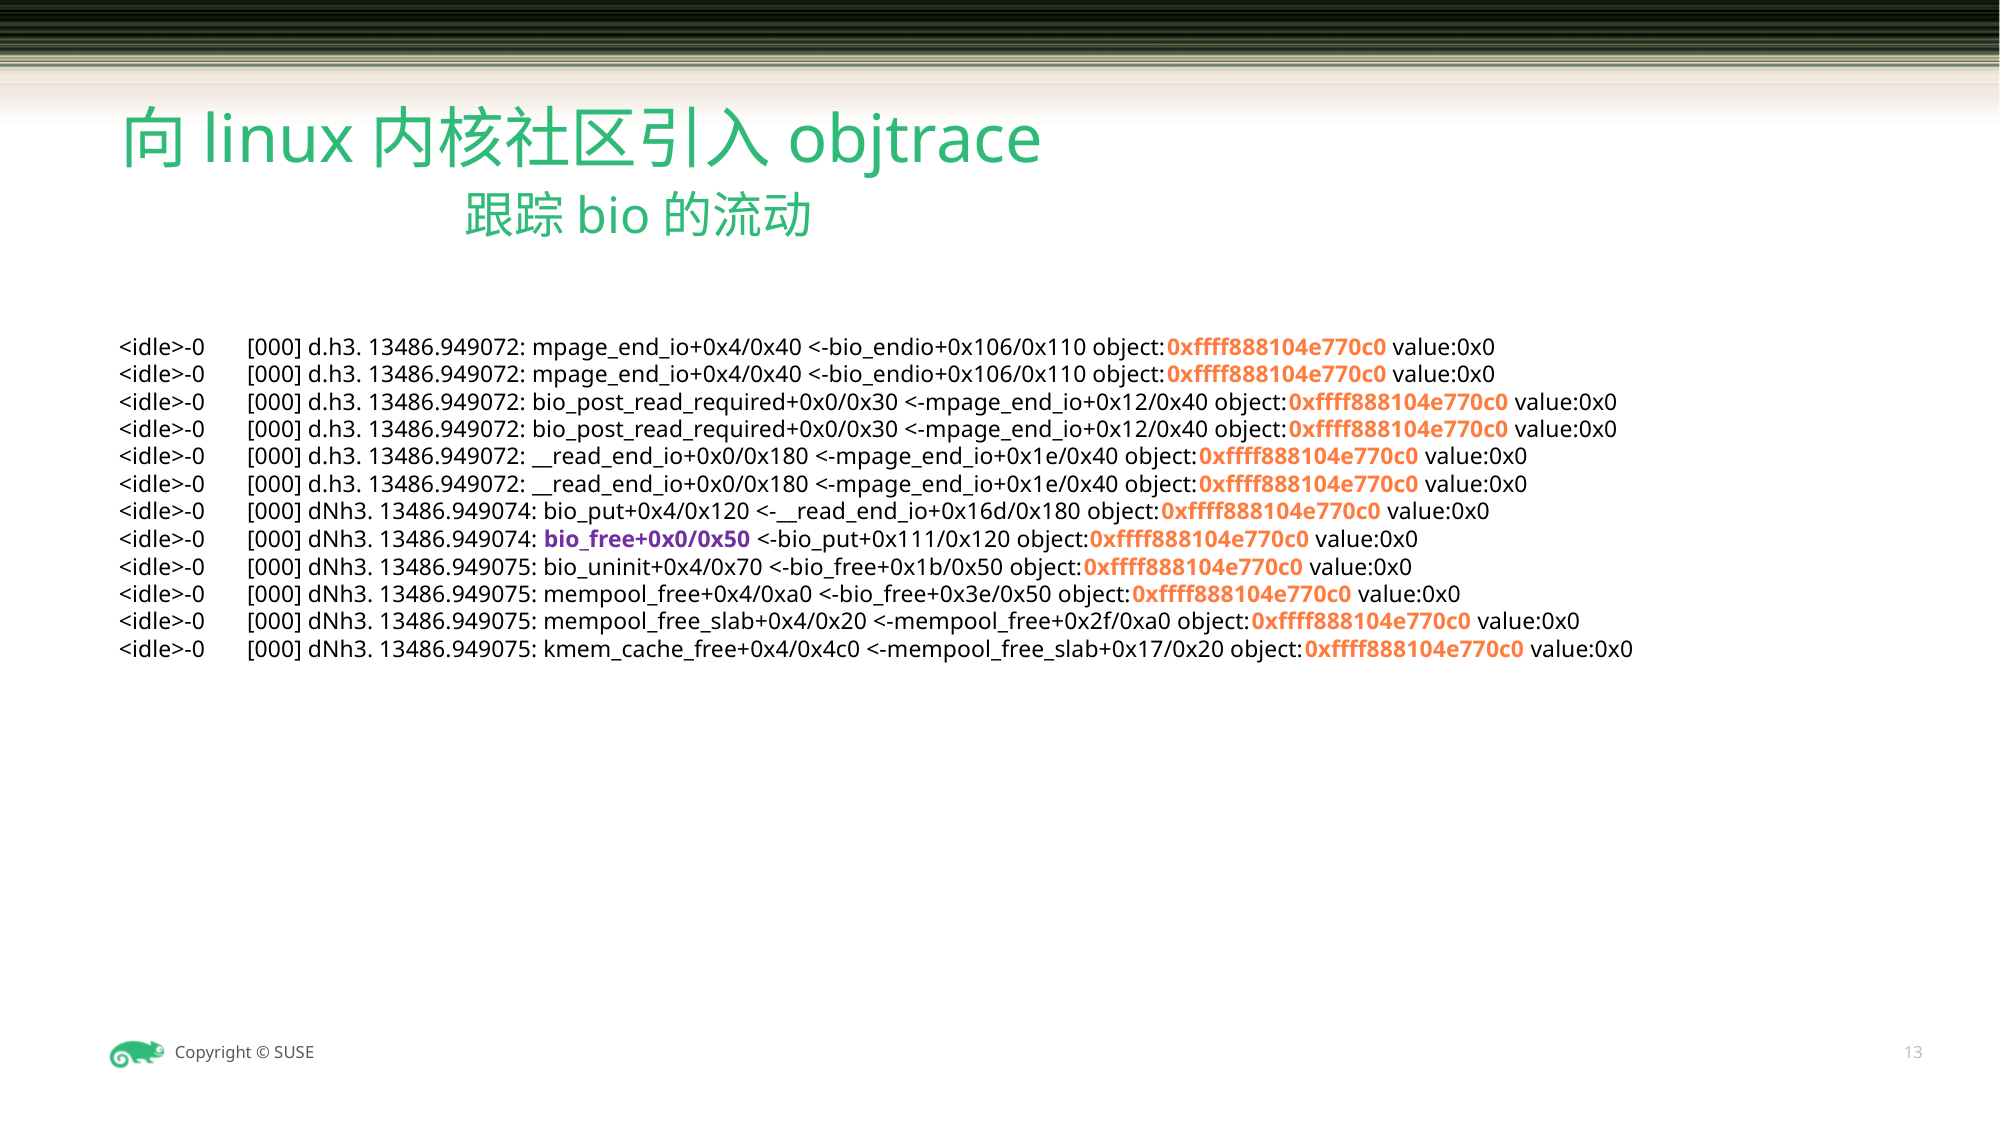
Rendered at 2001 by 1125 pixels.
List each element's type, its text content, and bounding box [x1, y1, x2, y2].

text_box <idle>-0 [000] d.h3. 13486.949072: mpage_end_io+0x4/0x40 <-bio_endio+0x106/0x110 object:0xffff888104e770c0 value:0x0 <idle>-0 [000] d.h3. 13486.949072: mpage_end_io+0x4/0x40 <-bio_endio+0x106/0x110 object:0xffff888104e770c0 value:0x0 <idle>-0 [000] d.h3. 13486.949072: bio_post_read_required+0x0/0x30 <-mpage_end_io+0x12/0x40 object:0xffff888104e770c0 value:0x0 <idle>-0 [000] d.h3. 13486.949072: bio_post_read_required+0x0/0x30 <-mpage_end_io+0x12/0x40 object:0xffff888104e770c0 value:0x0 <idle>-0 [000] d.h3. 13486.949072: __read_end_io+0x0/0x180 <-mpage_end_io+0x1e/0x40 object:0xffff888104e770c0 value:0x0 <idle>-0 [000] d.h3. 13486.949072: __read_end_io+0x0/0x180 <-mpage_end_io+0x1e/0x40 object:0xffff888104e770c0 value:0x0 <idle>-0 [000] dNh3. 13486.949074: bio_put+0x4/0x120 <-__read_end_io+0x16d/0x180 object:0xffff888104e770c0 value:0x0 <idle>-0 [000] dNh3. 13486.949074: bio_free+0x0/0x50 <-bio_put+0x111/0x120 object:0xffff888104e770c0 value:0x0 <idle>-0 [000] dNh3. 13486.949075: bio_uninit+0x4/0x70 <-bio_free+0x1b/0x50 object:0xffff888104e770c0 value:0x0 <idle>-0 [000] dNh3. 13486.949075: mempool_free+0x4/0xa0 <-bio_free+0x3e/0x50 object:0xffff888104e770c0 value:0x0 <idle>-0 [000] dNh3. 13486.949075: mempool_free_slab+0x4/0x20 <-mempool_free+0x2f/0xa0 object:0xffff888104e770c0 value:0x0 <idle>-0 [000] dNh3. 13486.949075: kmem_cache_free+0x4/0x4c0 <-mempool_free_slab+0x17/0x20 object:0xffff888104e770c0 value:0x0 [44, 324, 1900, 670]
picture [99, 1031, 175, 1074]
picture [0, 0, 2000, 140]
slide_number 13 [1875, 1042, 1923, 1063]
title 向linux内核社区引入objtrace [120, 103, 1880, 179]
text_box 跟踪bio的流动 [450, 183, 1025, 253]
